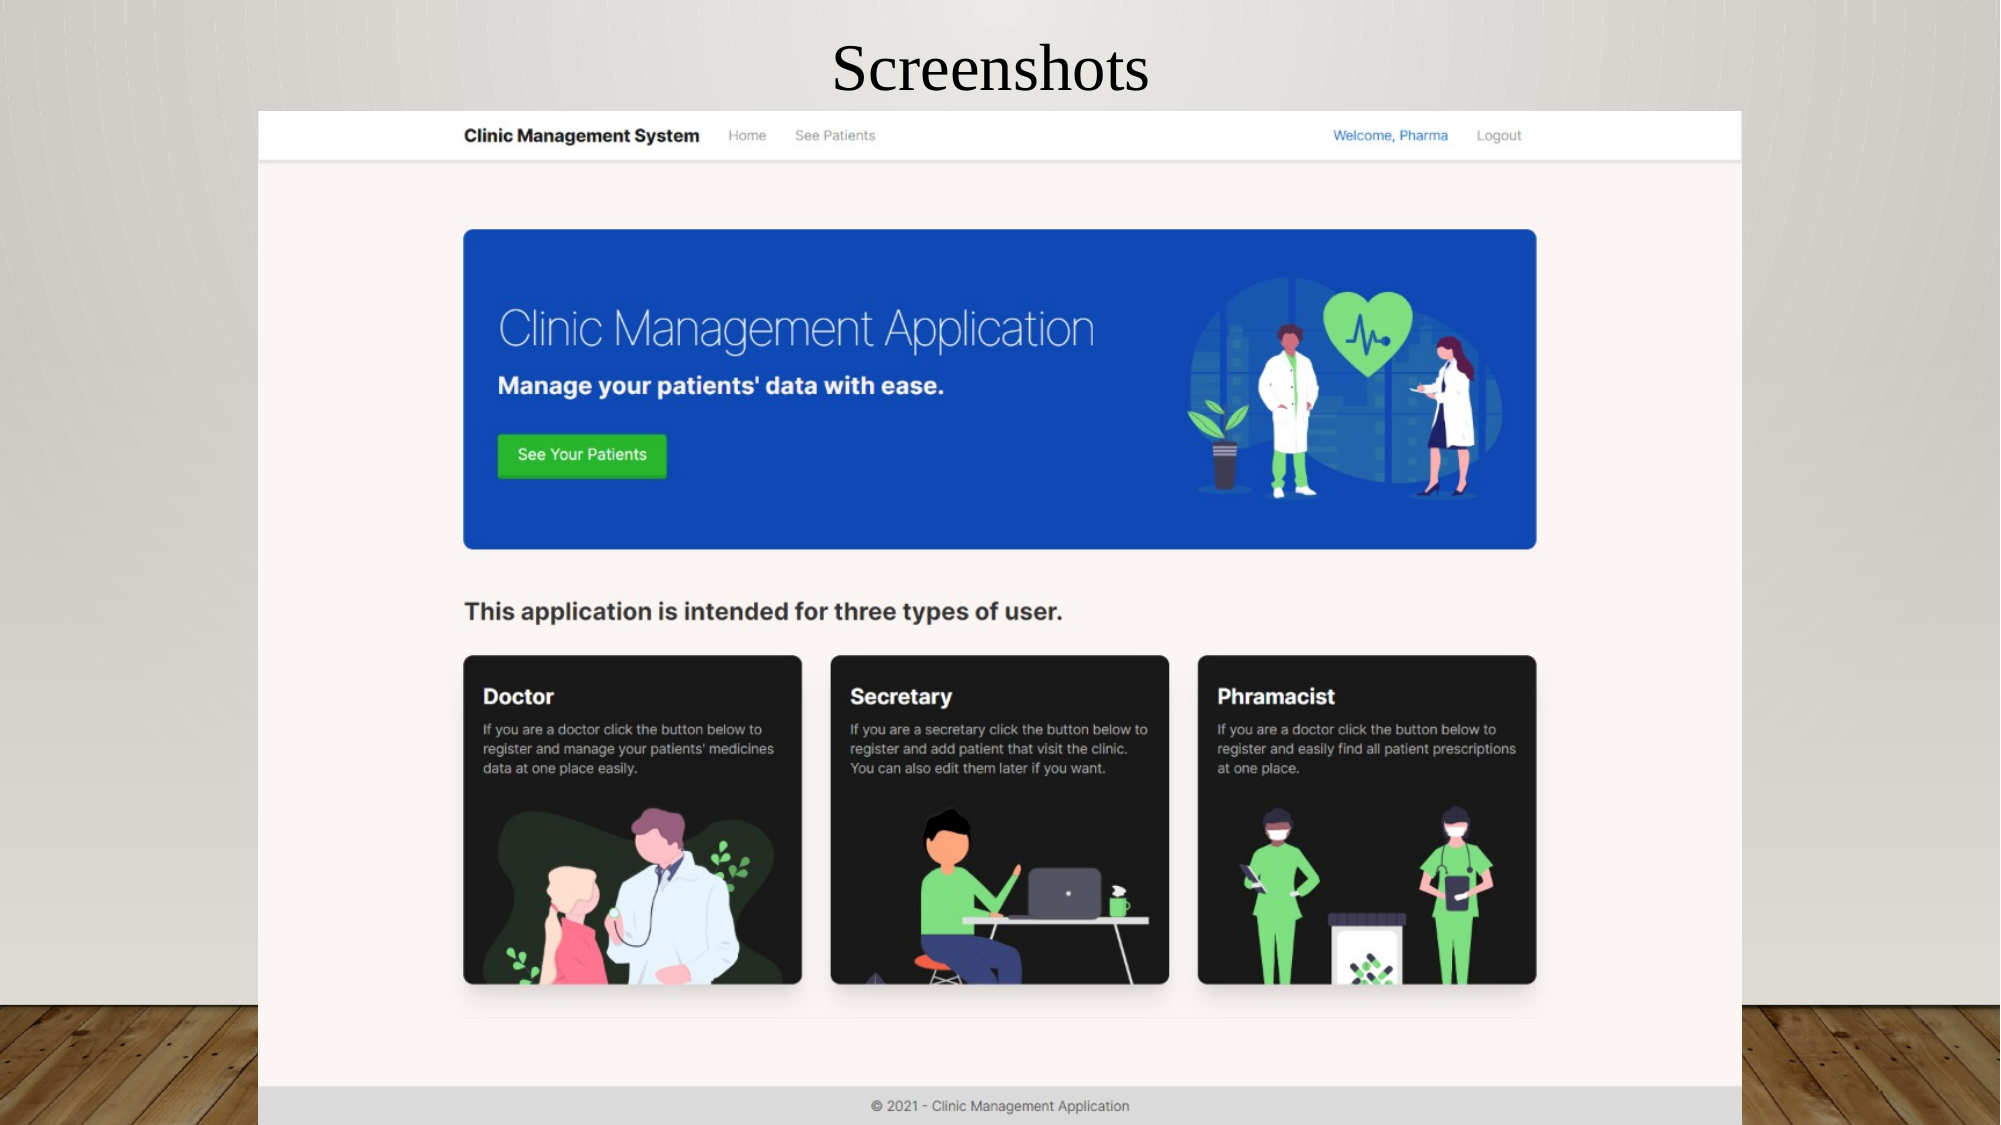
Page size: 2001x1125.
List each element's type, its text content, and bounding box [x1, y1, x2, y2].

text_box Screenshots [816, 16, 1183, 111]
picture [0, 111, 2000, 1125]
